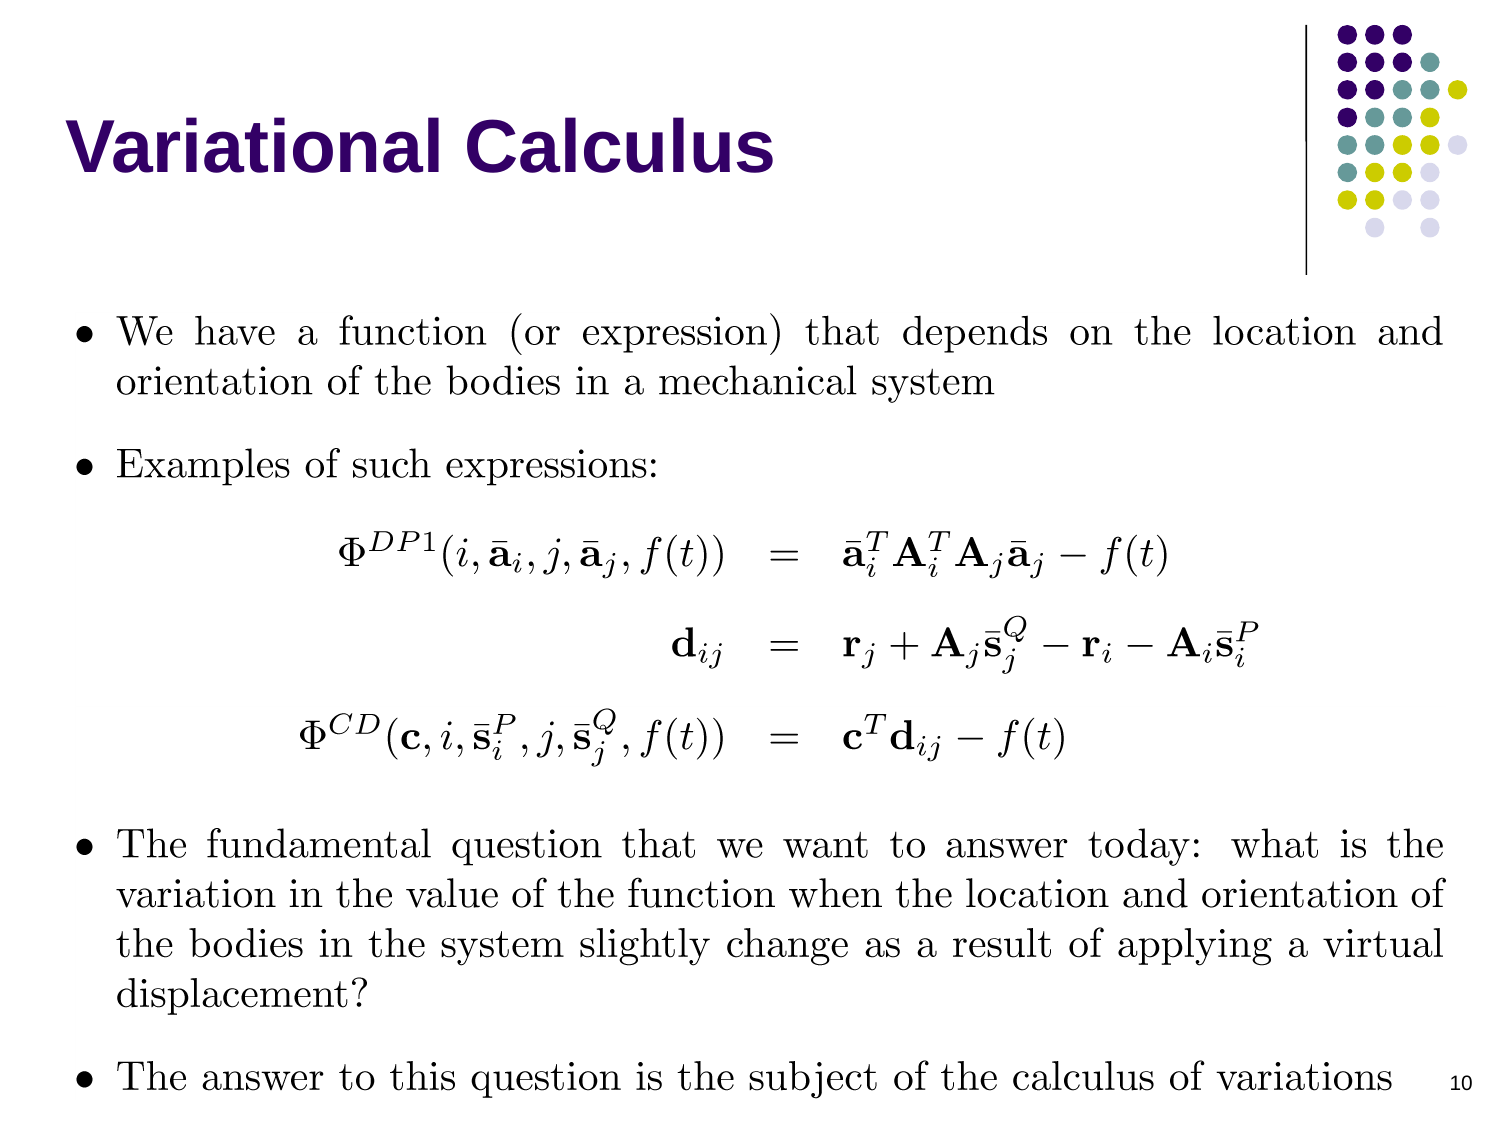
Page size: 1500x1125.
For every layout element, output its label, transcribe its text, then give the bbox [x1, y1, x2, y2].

picture [74, 312, 1446, 1101]
slide_number 10 [1362, 1062, 1488, 1113]
title Variational Calculus [49, 37, 1288, 196]
